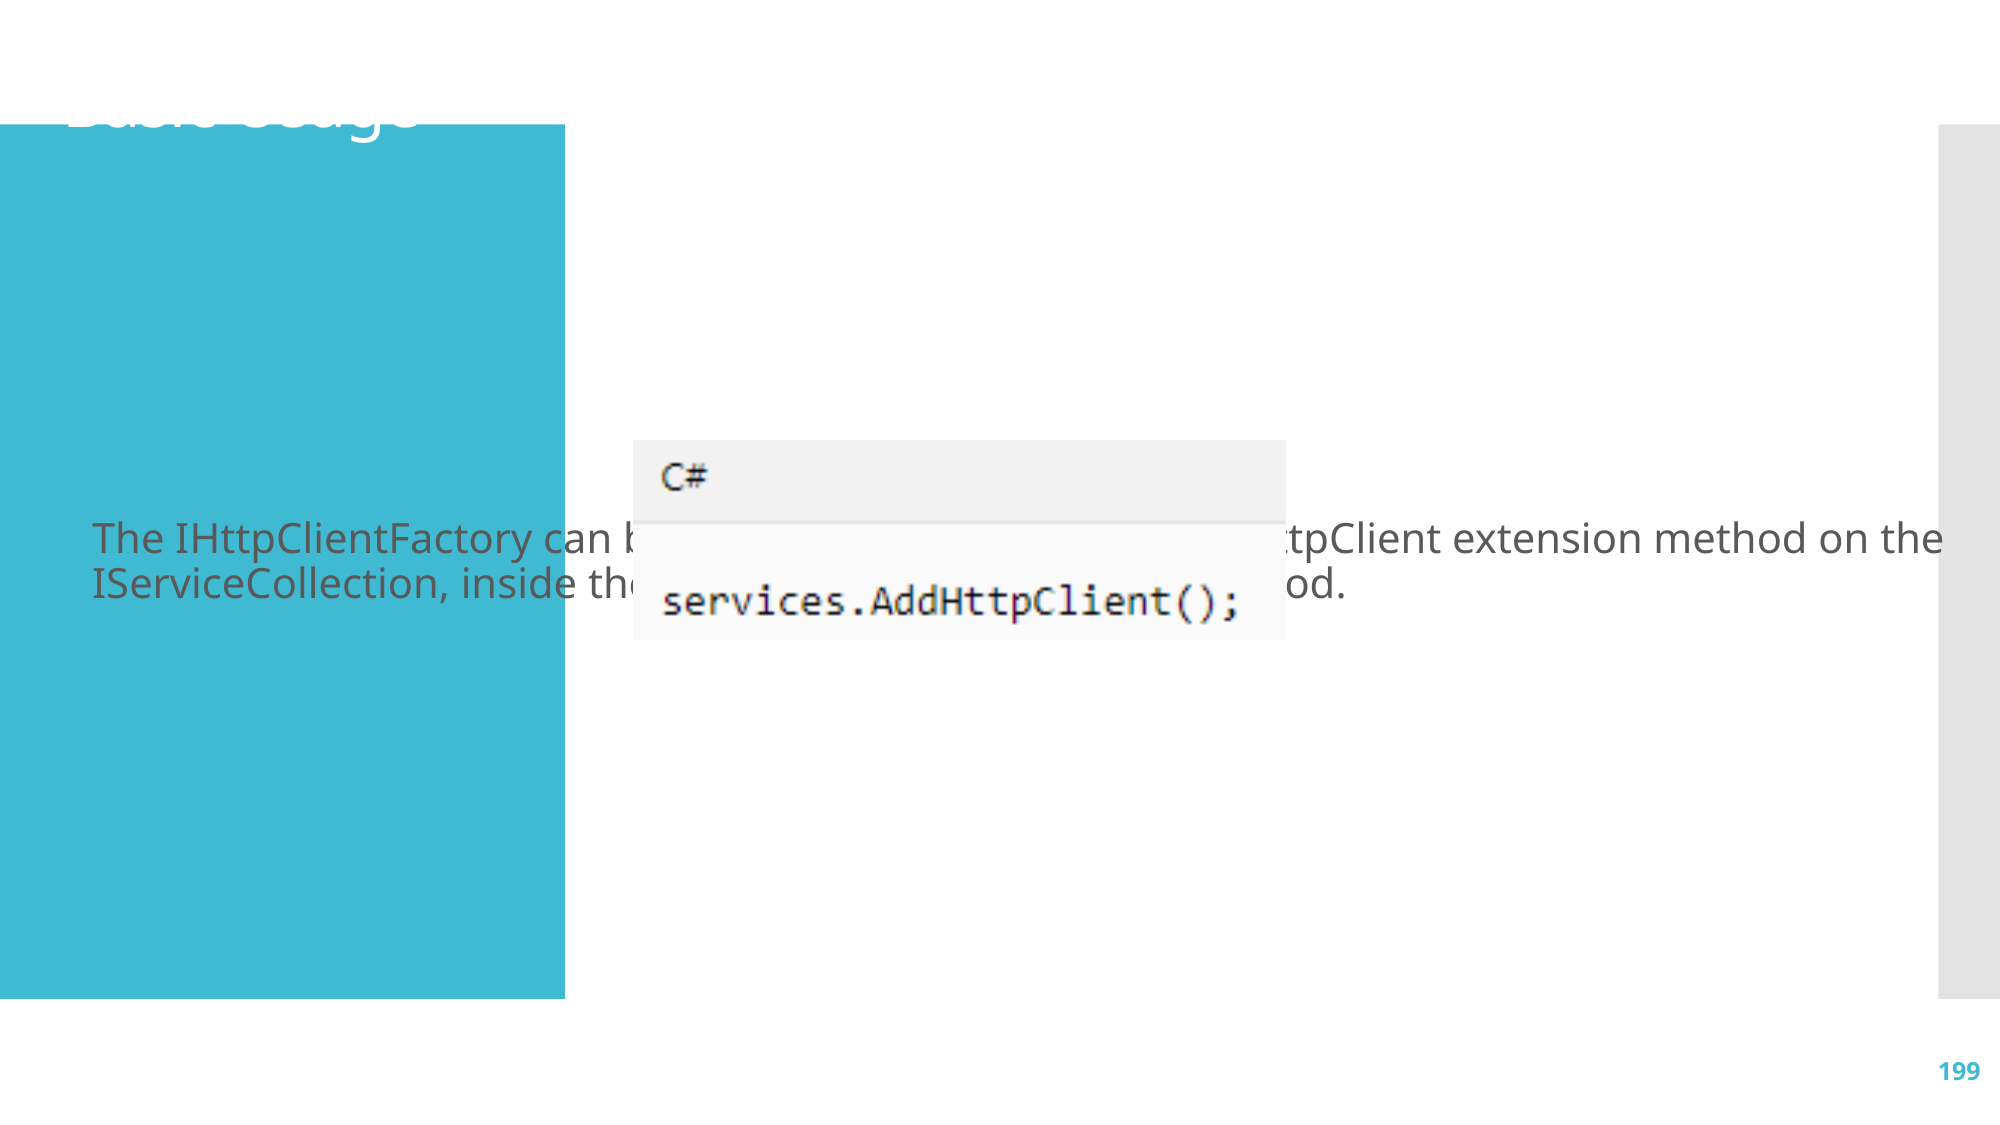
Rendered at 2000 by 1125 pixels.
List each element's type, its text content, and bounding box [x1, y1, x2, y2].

list The IHttpClientFactory can be registered by calling the AddHttpClient extension method on the IServiceCollection, inside the Startup.ConfigureServices method. [47, 200, 1977, 925]
title Basic Usage [47, 62, 1872, 150]
slide_number 199 [1744, 1042, 1996, 1103]
picture [633, 440, 1286, 640]
